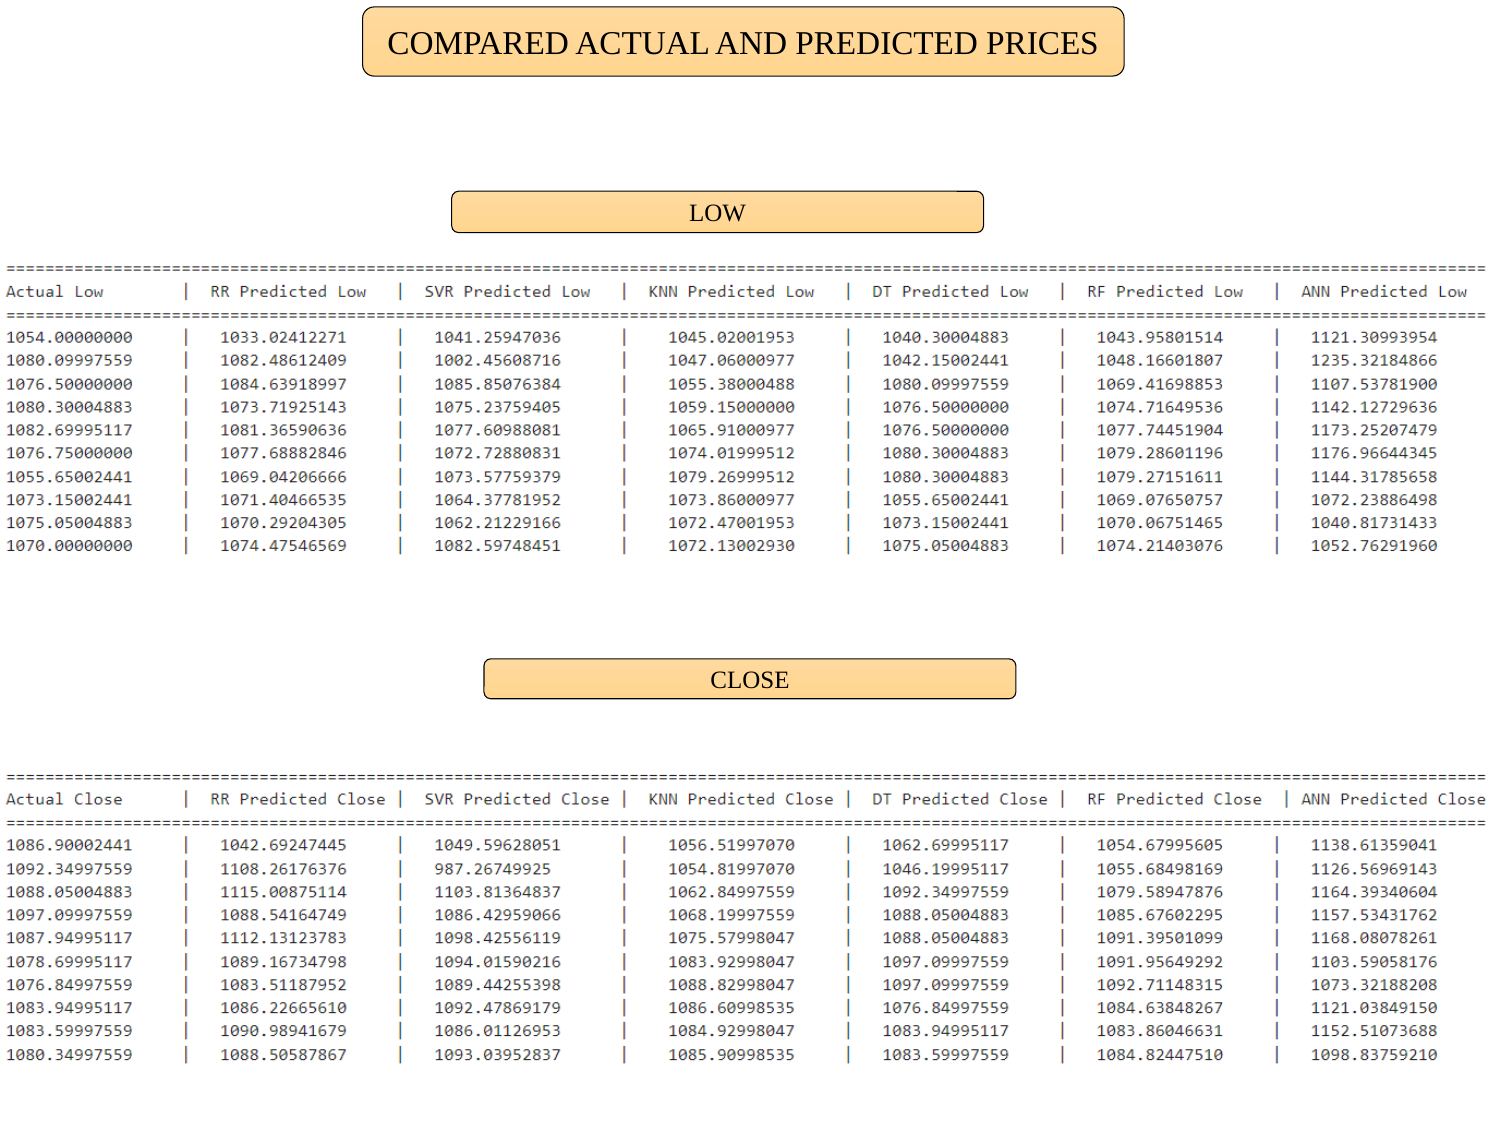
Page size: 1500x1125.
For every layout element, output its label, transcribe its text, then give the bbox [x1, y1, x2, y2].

picture [0, 768, 1500, 1070]
text_box CLOSE [483, 658, 1017, 700]
text_box LOW [451, 190, 985, 234]
text_box COMPARED ACTUAL AND PREDICTED PRICES [362, 6, 1125, 77]
picture [0, 262, 1500, 563]
